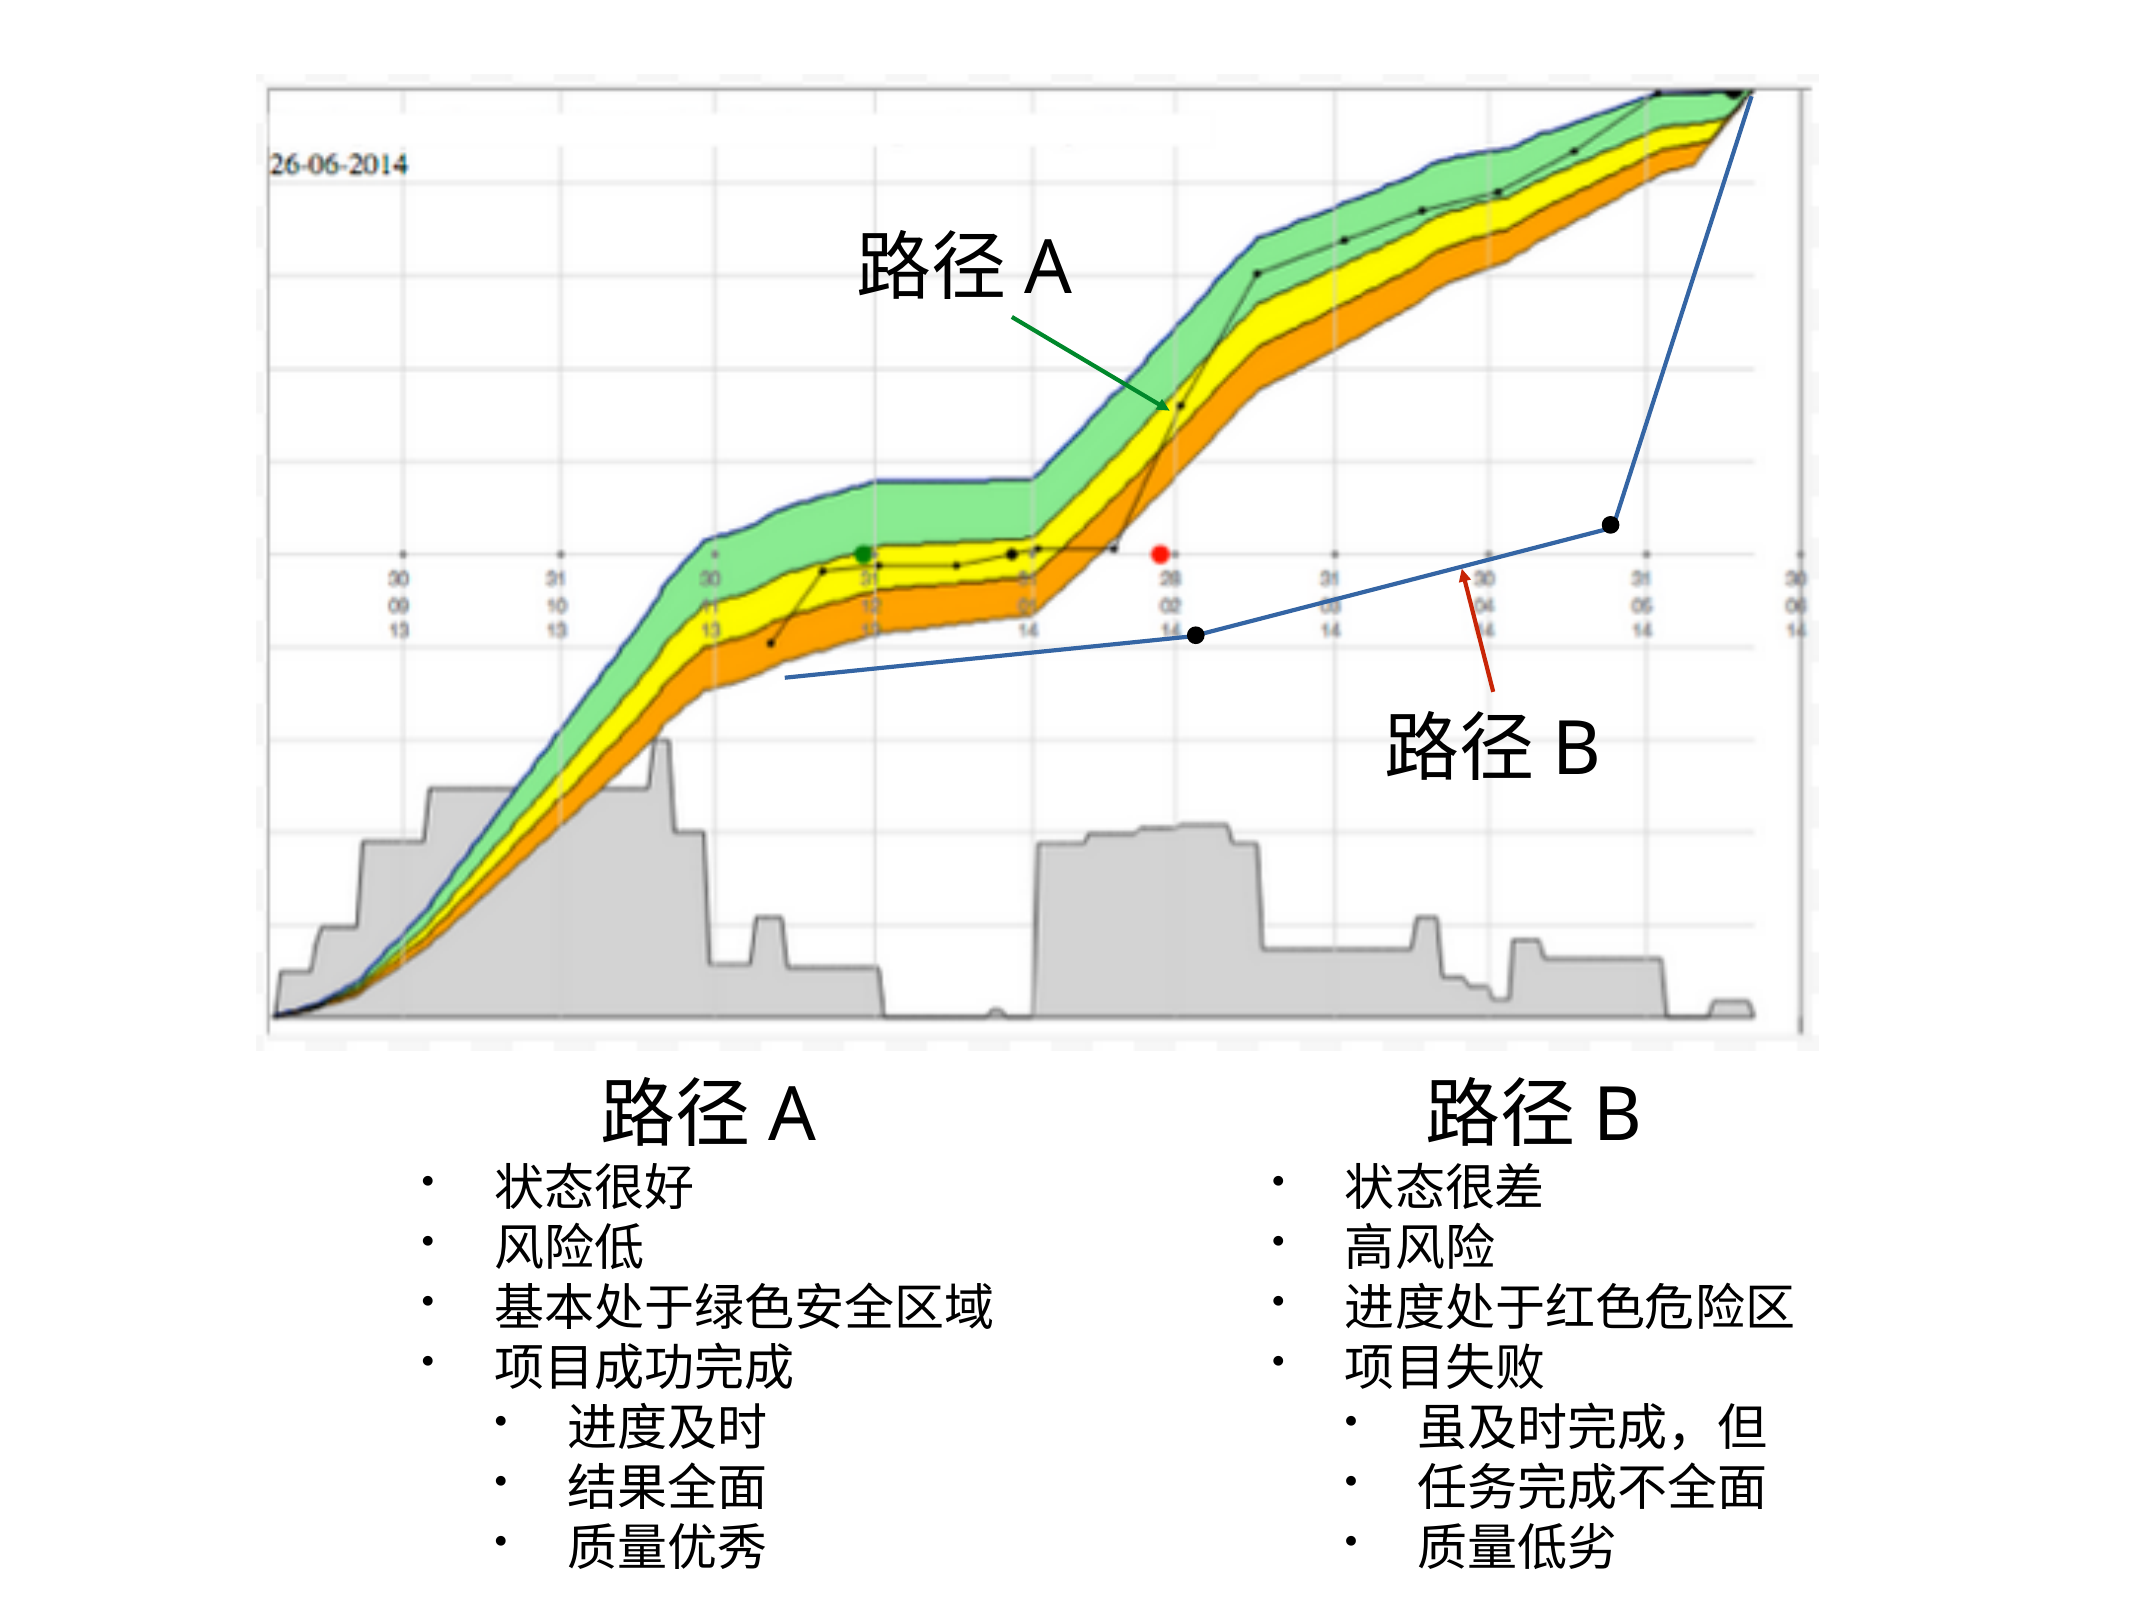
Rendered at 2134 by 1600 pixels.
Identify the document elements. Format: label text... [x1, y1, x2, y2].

text_box 路径A 状态很好 风险低 基本处于绿色安全区域 项目成功完成 进度及时 结果全面 质量优秀 [413, 1057, 1004, 1585]
picture [256, 74, 1819, 1051]
text_box 路径B 状态很差 高风险 进度处于红色危险区 项目失败 虽及时完成，但 任务完成不全面 质量低劣 [1263, 1057, 1804, 1585]
